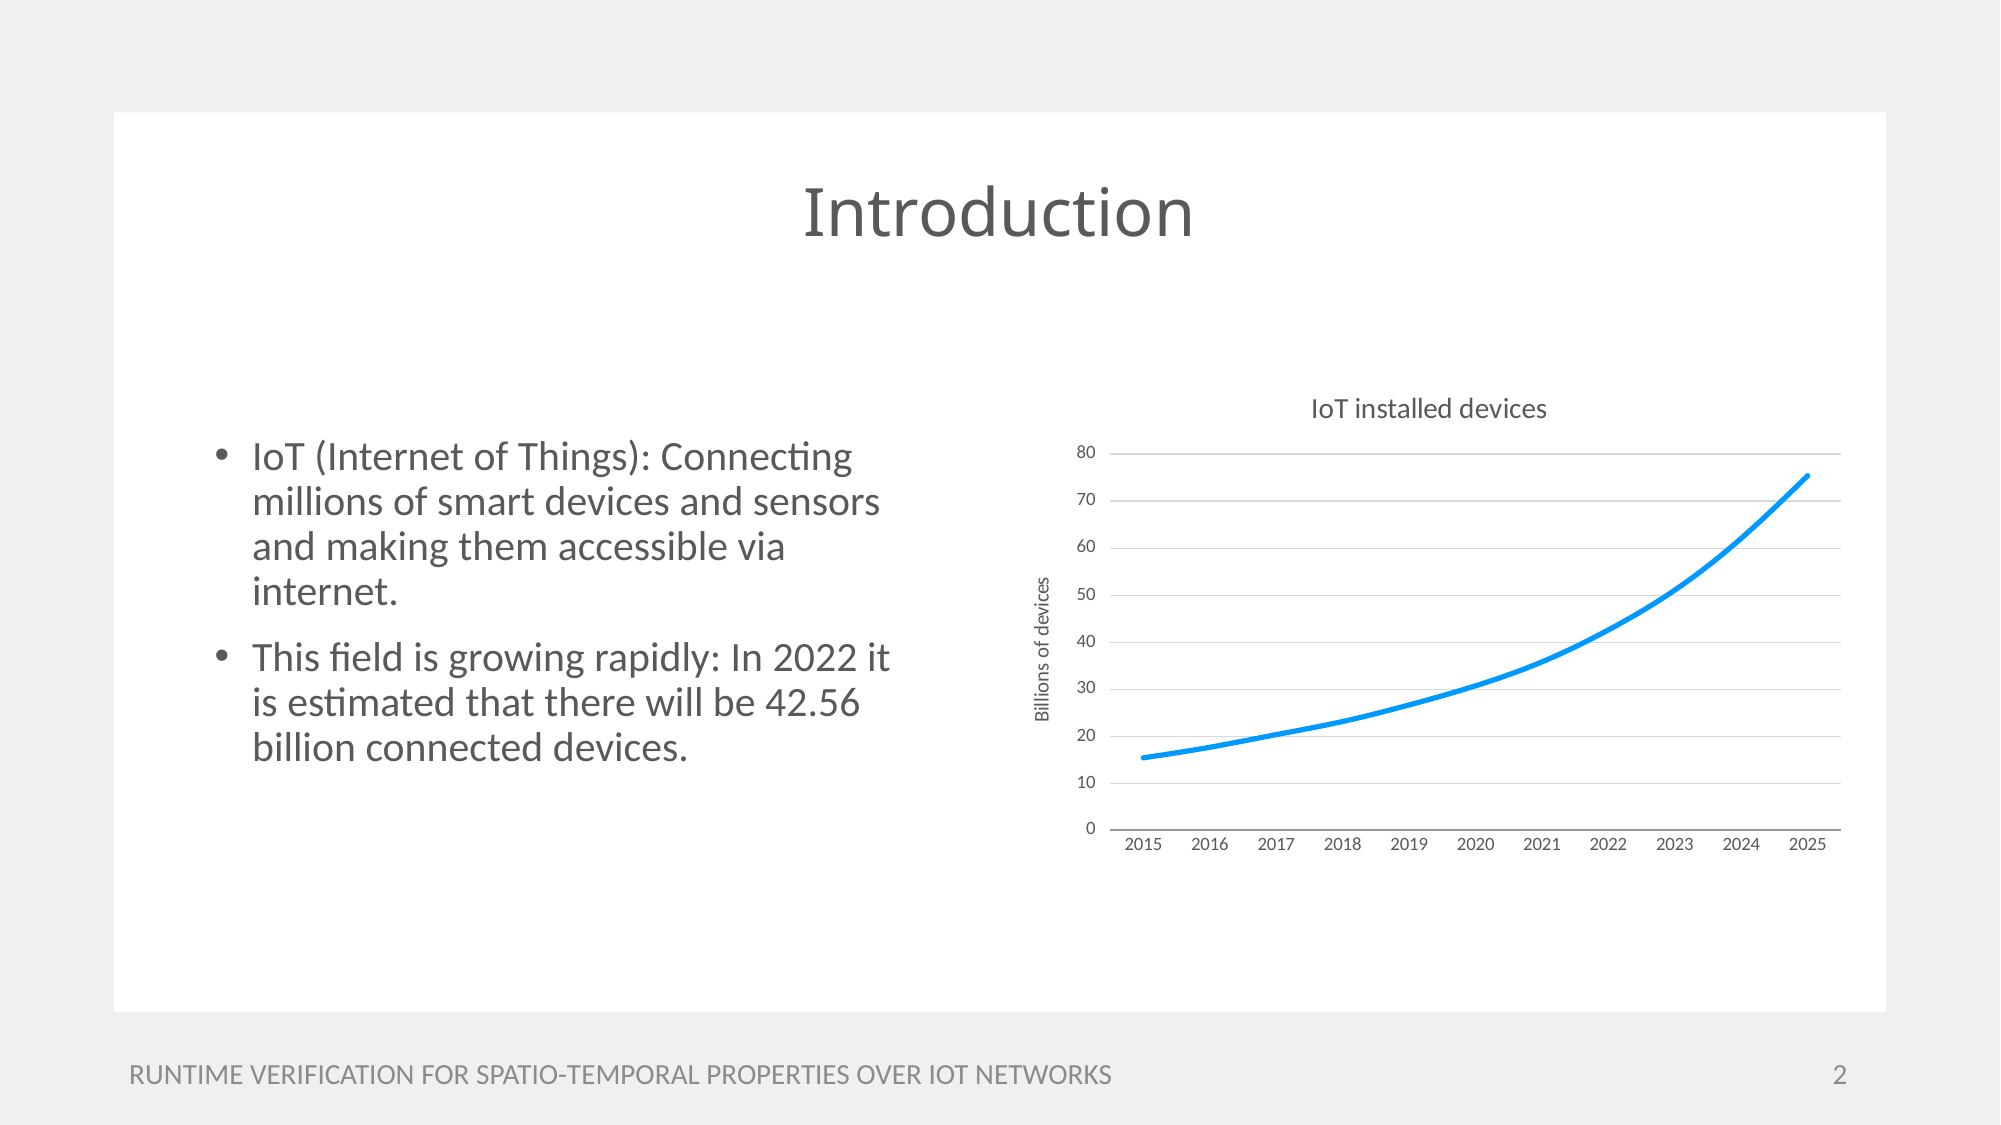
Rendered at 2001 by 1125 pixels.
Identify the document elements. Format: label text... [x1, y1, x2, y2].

title Introduction [265, 112, 1735, 259]
text_box IoT (Internet of Things): Connecting millions of smart devices and sensors and making them accessible via internet. This field is growing rapidly: In 2022 it is estimated that there will be 42.56 billion connected devices. [199, 353, 915, 918]
text_box [0, 0, 2000, 1125]
slide_number 2 [1412, 1042, 1863, 1103]
chart [999, 369, 1859, 865]
text_box [113, 111, 1887, 1013]
footer RUNTIME VERIFICATION FOR SPATIO-TEMPORAL PROPERTIES OVER IOT NETWORKS [114, 1042, 1307, 1103]
